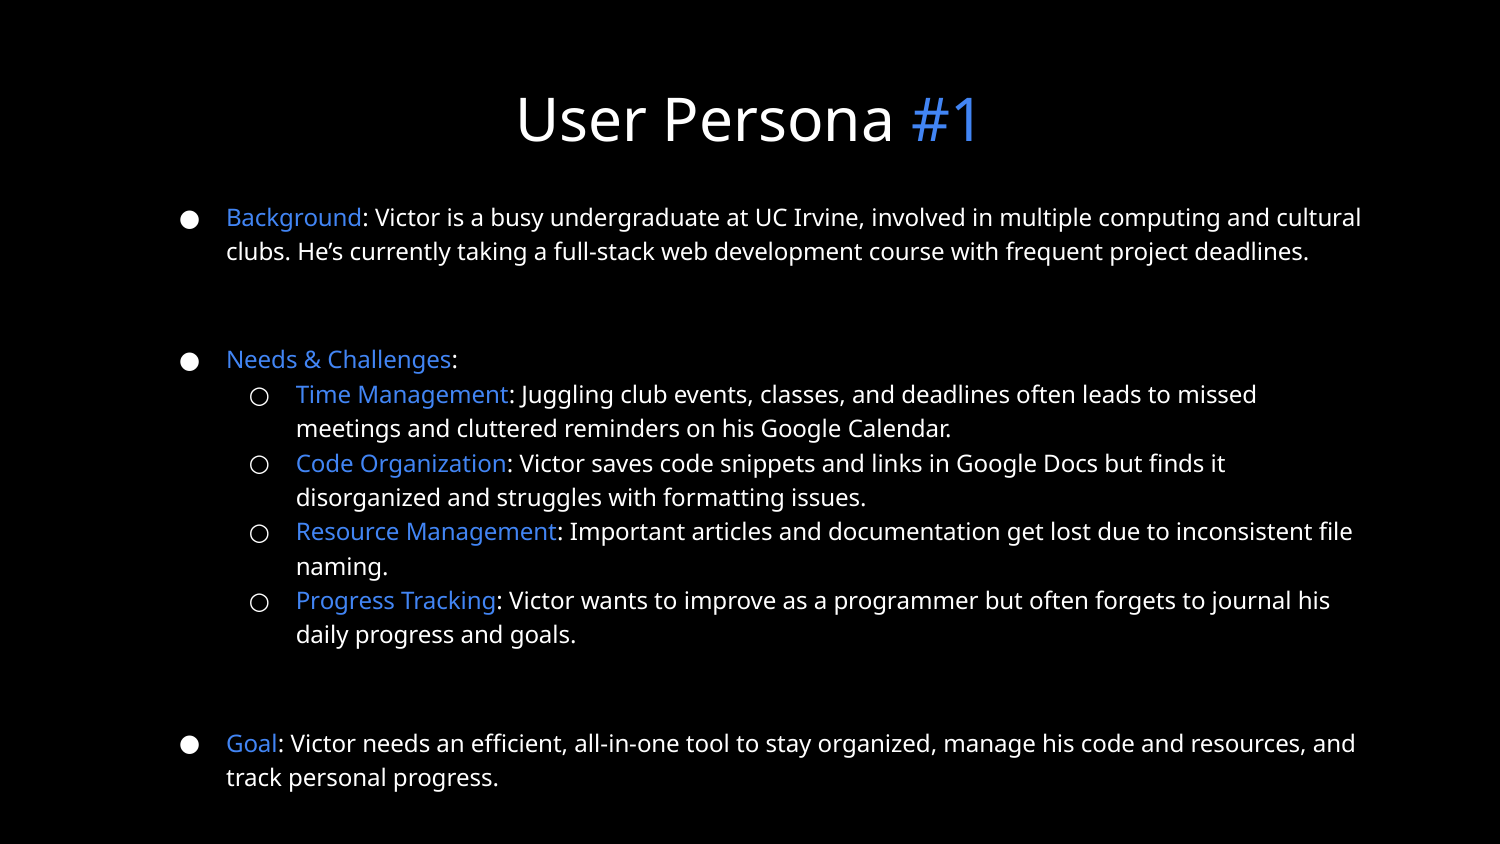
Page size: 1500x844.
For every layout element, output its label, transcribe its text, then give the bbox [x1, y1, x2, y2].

list User Persona #1 [51, 48, 1449, 181]
list Background: Victor is a busy undergraduate at UC Irvine, involved in multiple computing and cultural clubs. He’s currently taking a full-stack web development course with frequent project deadlines. Needs & Challenges: Time Management: Juggling club events, classes, and deadlines often leads to missed meetings and cluttered reminders on his Google Calendar. Code Organization: Victor saves code snippets and links in Google Docs but finds it disorganized and struggles with formatting issues. Resource Management: Important articles and documentation get lost due to inconsistent file naming. Progress Tracking: Victor wants to improve as a programmer but often forgets to journal his daily progress and goals. Goal: Victor needs an efficient, all-in-one tool to stay organized, manage his code and resources, and track personal progress. [141, 184, 1382, 812]
